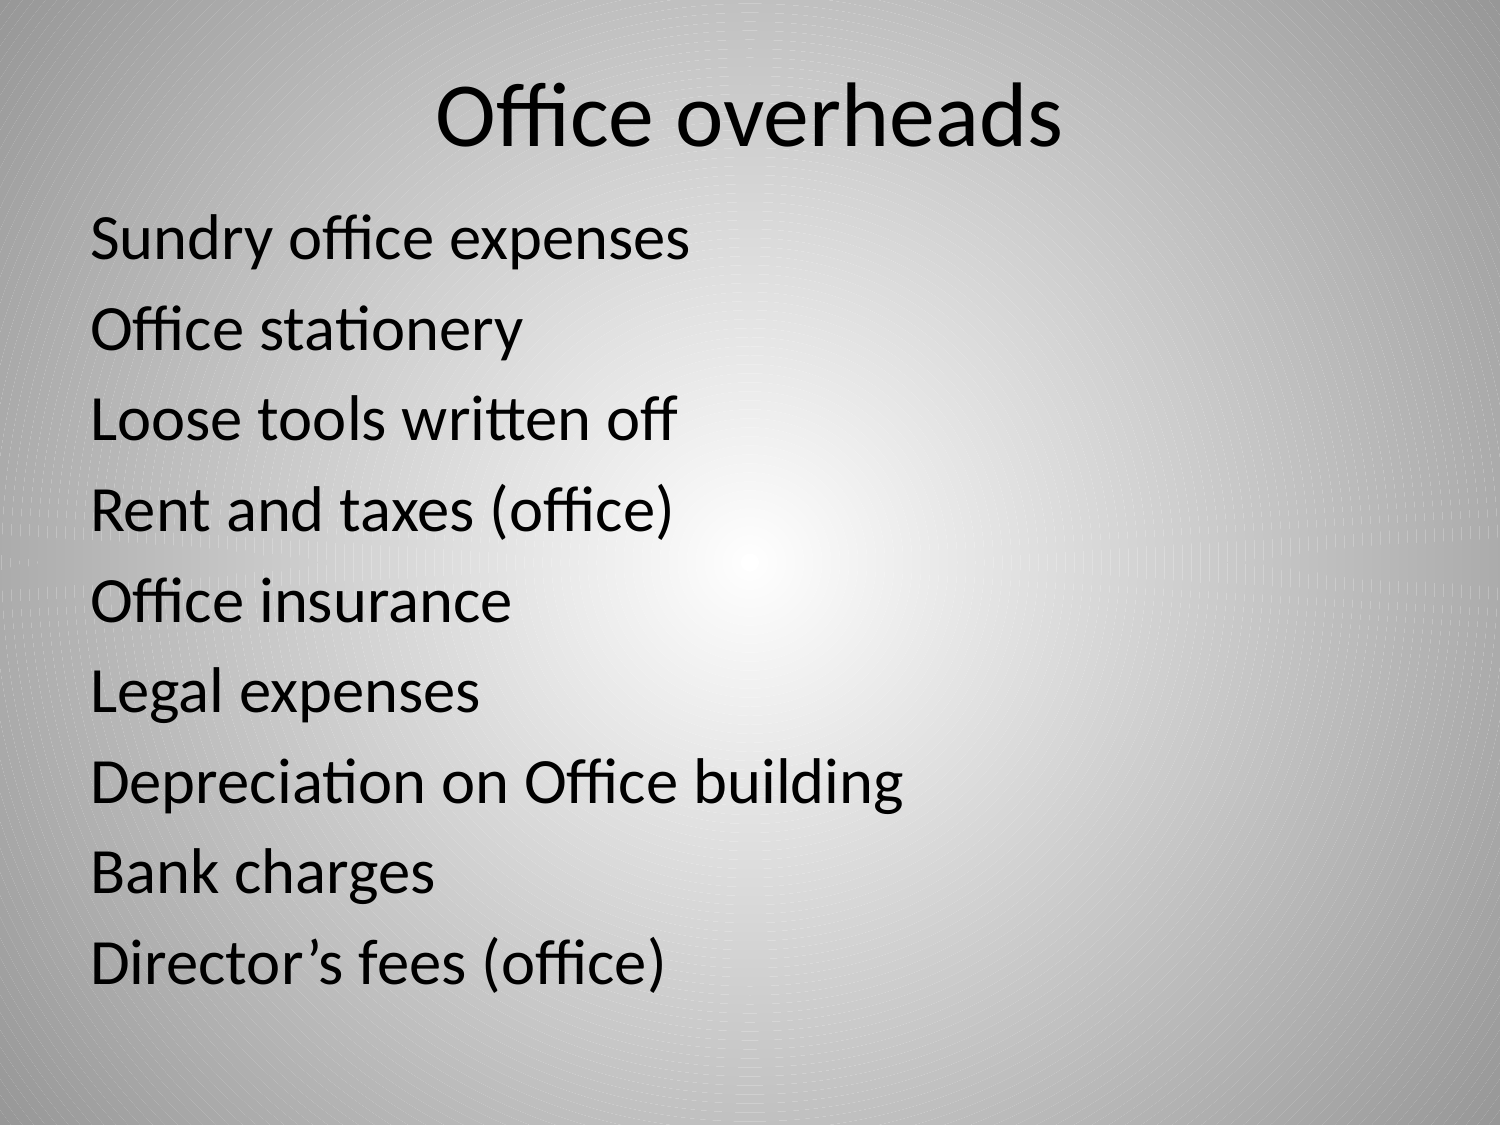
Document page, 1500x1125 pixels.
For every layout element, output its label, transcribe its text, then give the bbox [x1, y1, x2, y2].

title Office overheads [75, 45, 1425, 175]
list Sundry office expenses Office stationery Loose tools written off Rent and taxes (office) Office insurance Legal expenses Depreciation on Office building Bank charges Director’s fees (office) [75, 187, 1425, 1005]
